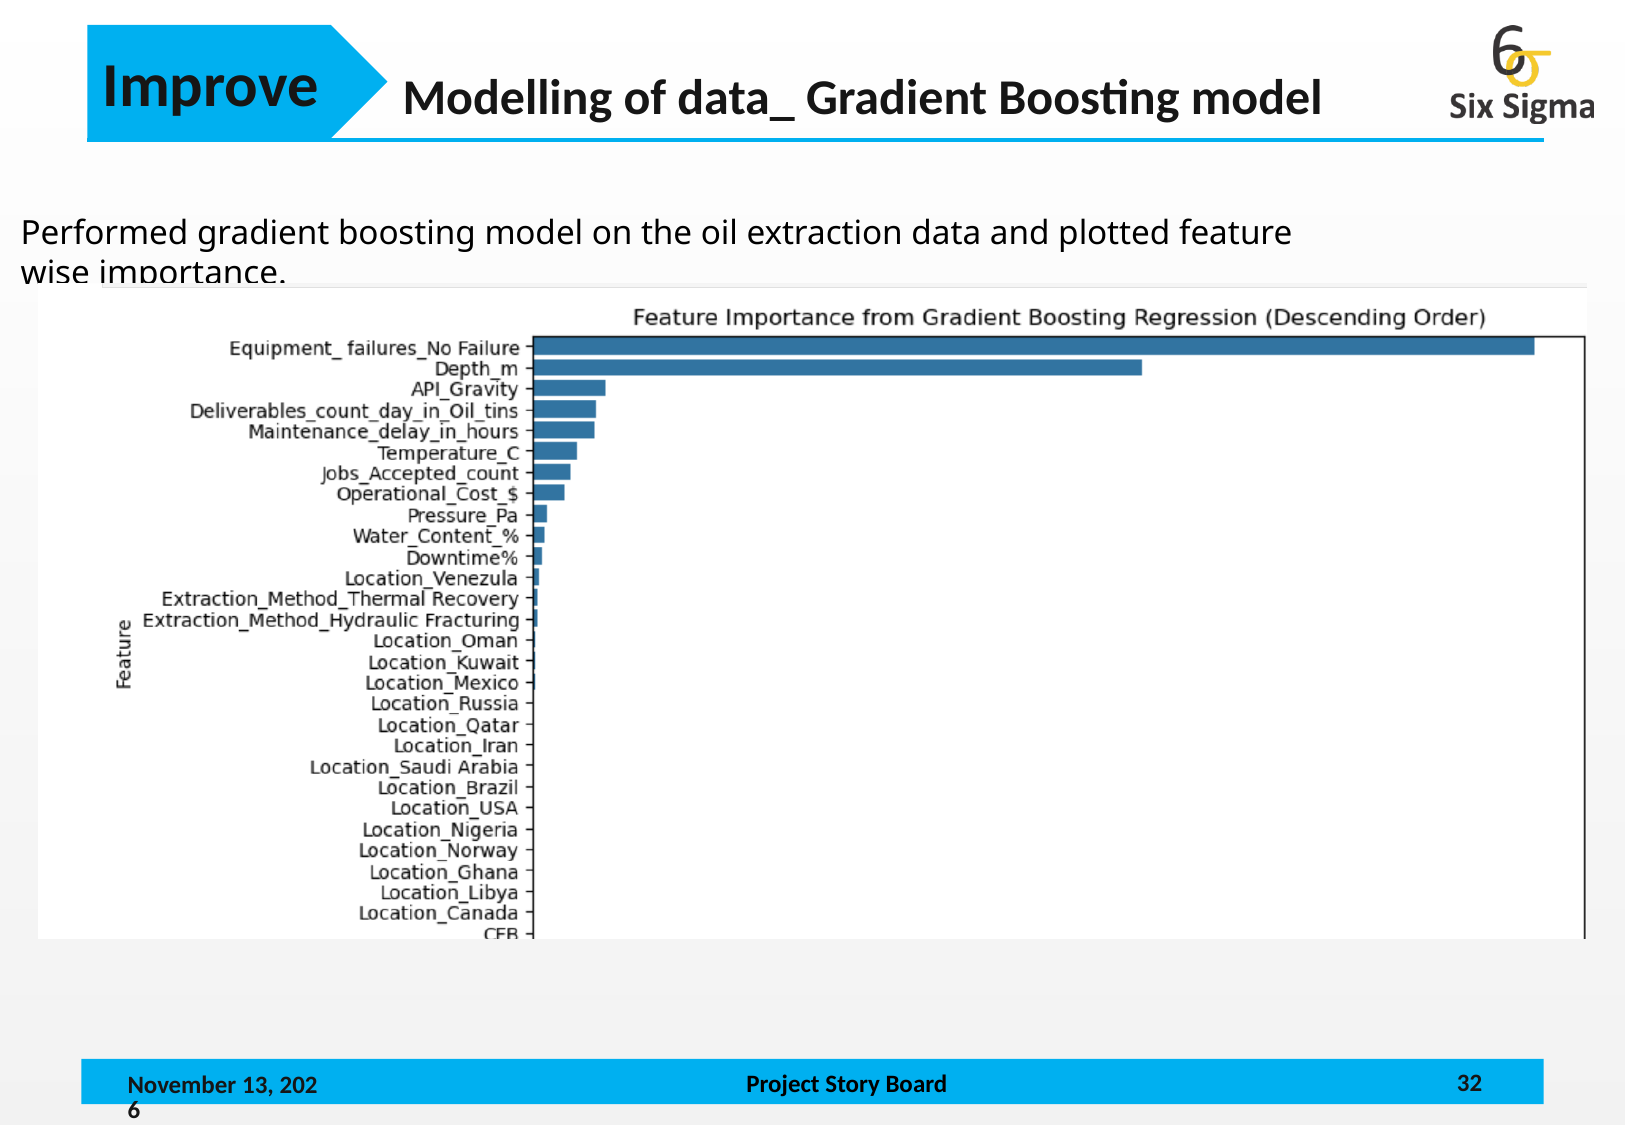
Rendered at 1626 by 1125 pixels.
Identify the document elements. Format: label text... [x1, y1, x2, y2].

text_box Modelling of data_ Gradient Boosting model [387, 49, 1513, 138]
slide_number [112, 1069, 338, 1097]
picture [37, 283, 1588, 939]
text_box Performed gradient boosting model on the oil extraction data and plotted feature wise importance. [5, 203, 1383, 299]
picture [1449, 25, 1594, 124]
text_box Improve [87, 24, 388, 139]
slide_number 32 [1428, 1058, 1511, 1105]
